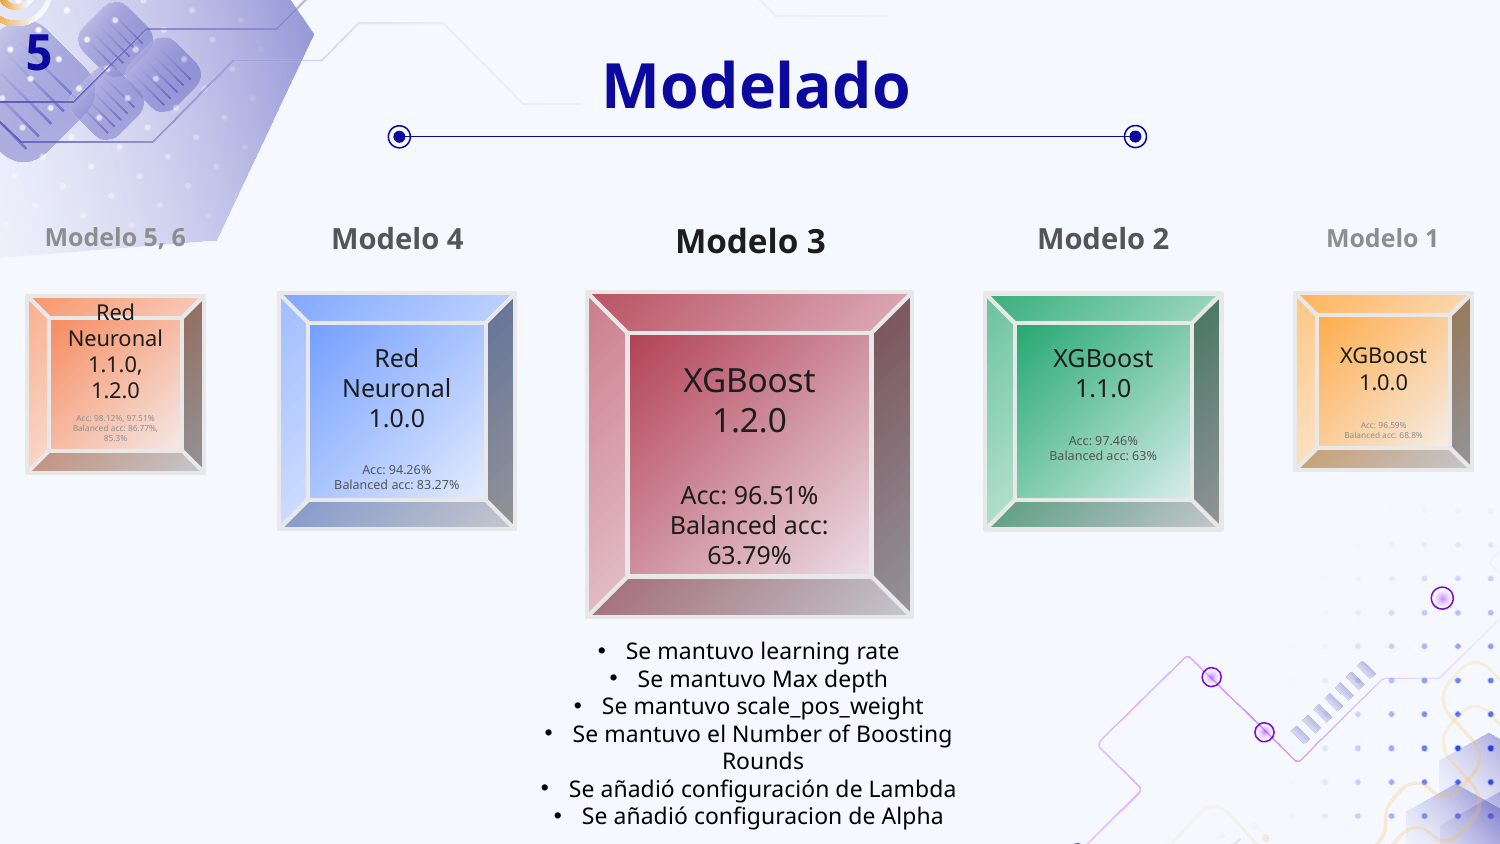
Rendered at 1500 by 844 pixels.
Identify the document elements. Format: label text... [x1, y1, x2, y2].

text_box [1301, 295, 1466, 313]
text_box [992, 296, 1215, 321]
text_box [1431, 586, 1454, 610]
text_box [875, 478, 1500, 844]
text_box Se mantuvo learning rate Se mantuvo Max depth Se mantuvo scale_pos_weight Se mantuvo el Number of Boosting Rounds Se añadió configuración de Lambda Se añadió configuracion de Alpha [506, 629, 870, 844]
text_box Modelo 1 [1289, 214, 1477, 260]
text_box Modelado [897, 19, 1389, 114]
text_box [388, 125, 1137, 149]
text_box XGBoost 1.2.0 Acc: 96.51% Balanced acc: 63.79% [585, 573, 870, 619]
text_box Modelo 2 [985, 213, 1222, 264]
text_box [896, 294, 906, 304]
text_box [1137, 125, 1147, 148]
text_box XGBoost 1.2.0 Acc: 96.51% Balanced acc: 63.79% [897, 290, 914, 477]
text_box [0, 0, 892, 567]
text_box XGBoost 1.1.0 Acc: 97.46% Balanced acc: 63% [983, 291, 1224, 477]
text_box XGBoost 1.0.0 Acc: 96.59% Balanced acc: 68.8% [1293, 291, 1474, 472]
